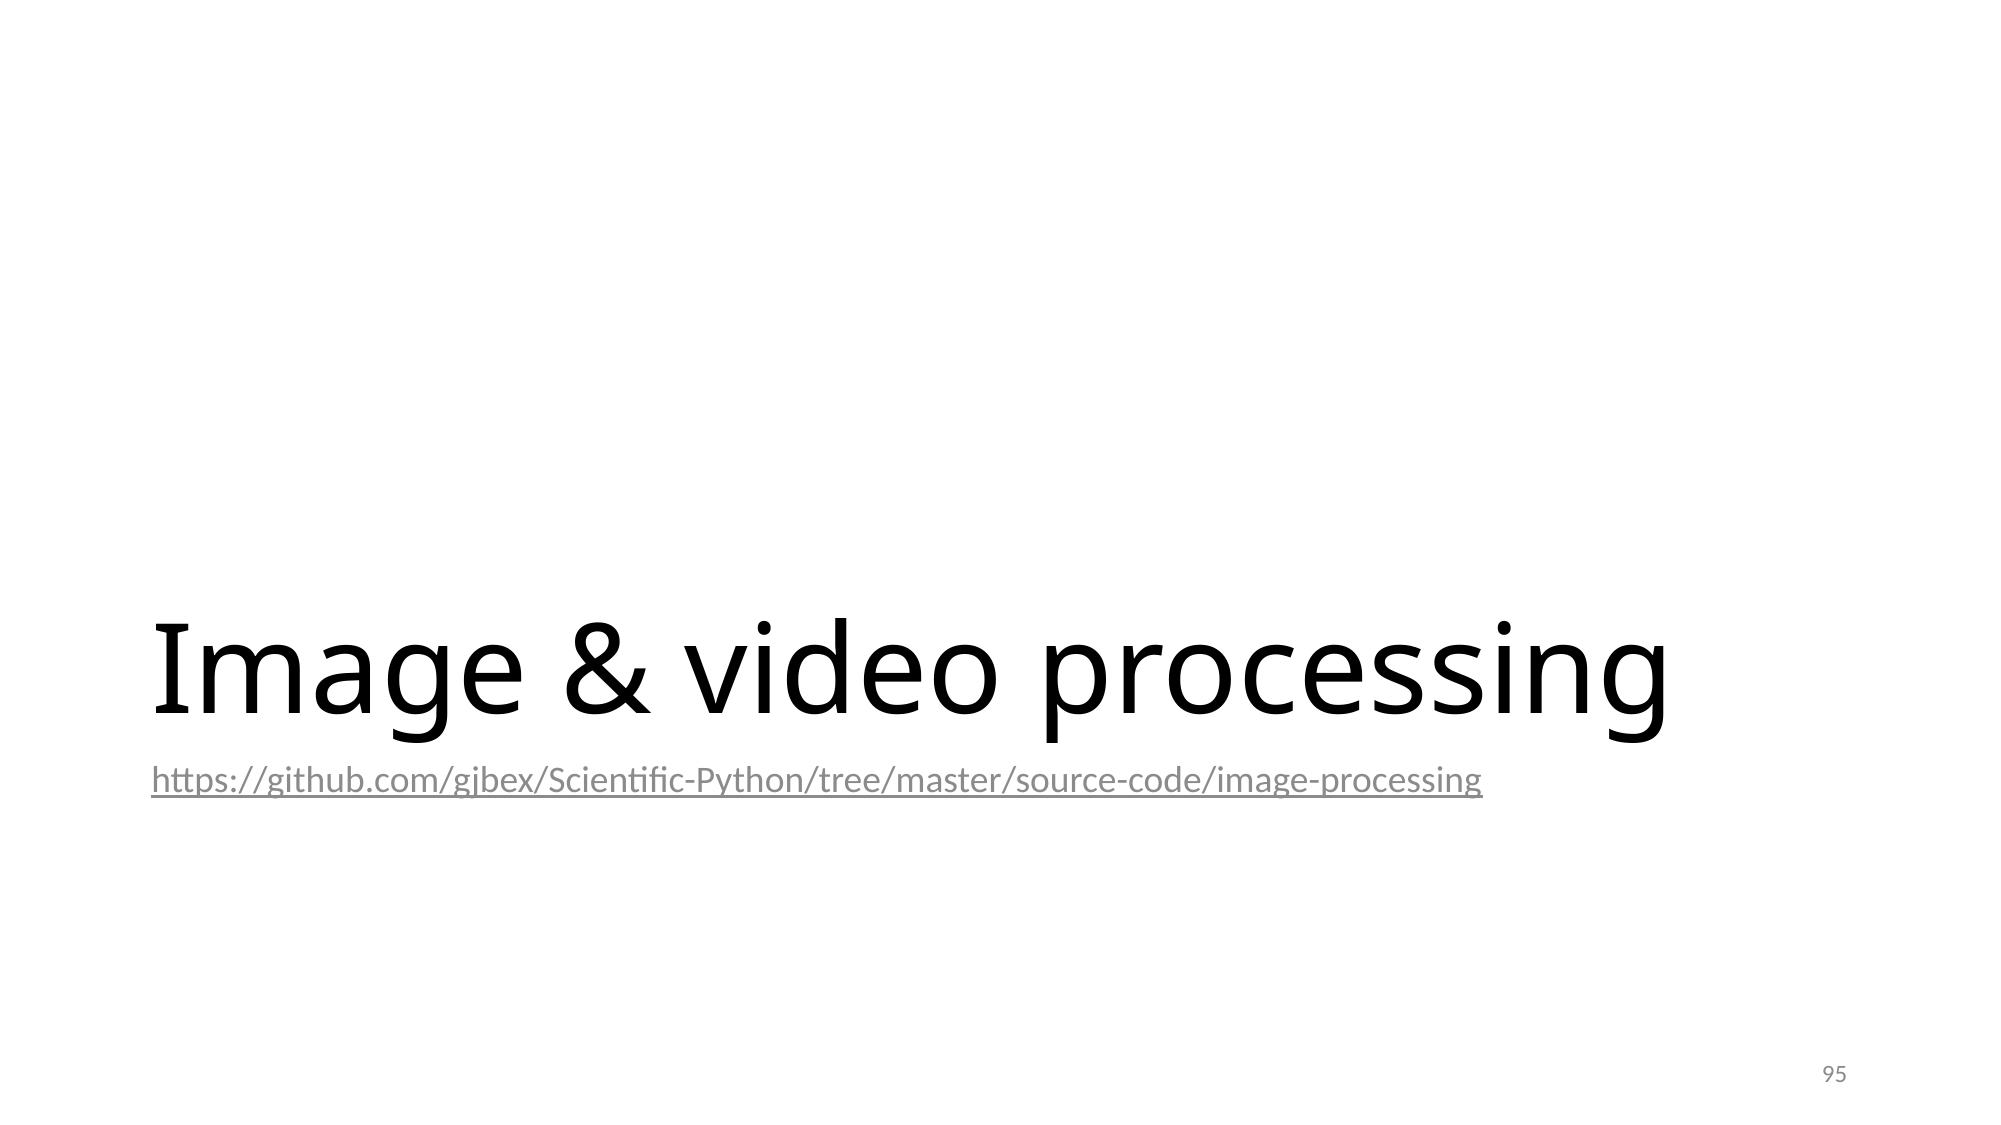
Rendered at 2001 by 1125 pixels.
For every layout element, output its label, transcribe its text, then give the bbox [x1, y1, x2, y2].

title Image & video processing [136, 280, 1862, 749]
slide_number 95 [1412, 1042, 1863, 1103]
list https://github.com/gjbex/Scientific-Python/tree/master/source-code/image-processing [136, 752, 1862, 999]
